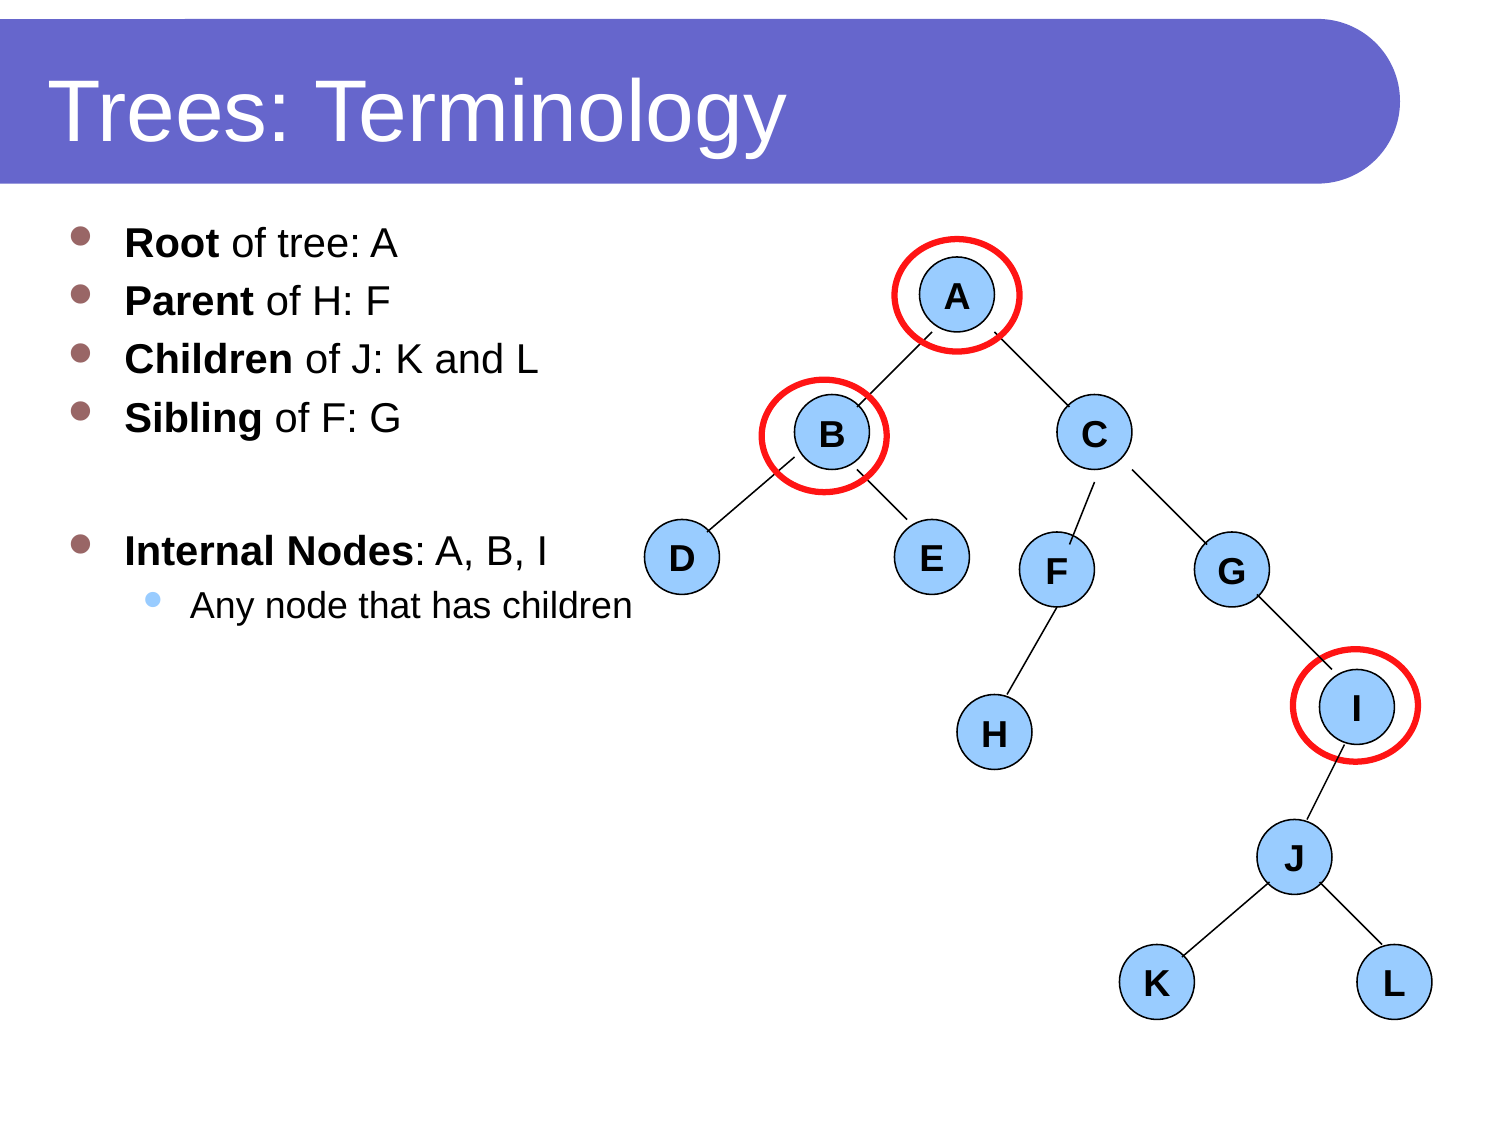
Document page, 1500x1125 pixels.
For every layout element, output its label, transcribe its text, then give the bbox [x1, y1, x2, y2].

text_box C [1056, 394, 1132, 470]
title Trees: Terminology [31, 31, 1348, 182]
text_box L [1356, 944, 1432, 1020]
text_box K [1119, 944, 1195, 1020]
text_box J [1256, 819, 1332, 895]
text_box H [956, 694, 1032, 770]
text_box [1292, 649, 1418, 762]
text_box F [1019, 531, 1095, 607]
text_box G [1194, 531, 1270, 607]
text_box I [1319, 669, 1395, 745]
text_box D [644, 519, 720, 595]
text_box E [894, 519, 970, 595]
text_box [894, 239, 1020, 352]
list Root of tree: A Parent of H: F Children of J: K and L Sibling of F: G Internal Nodes: A, B, I Any node that has children [52, 207, 738, 1071]
text_box [761, 379, 887, 493]
